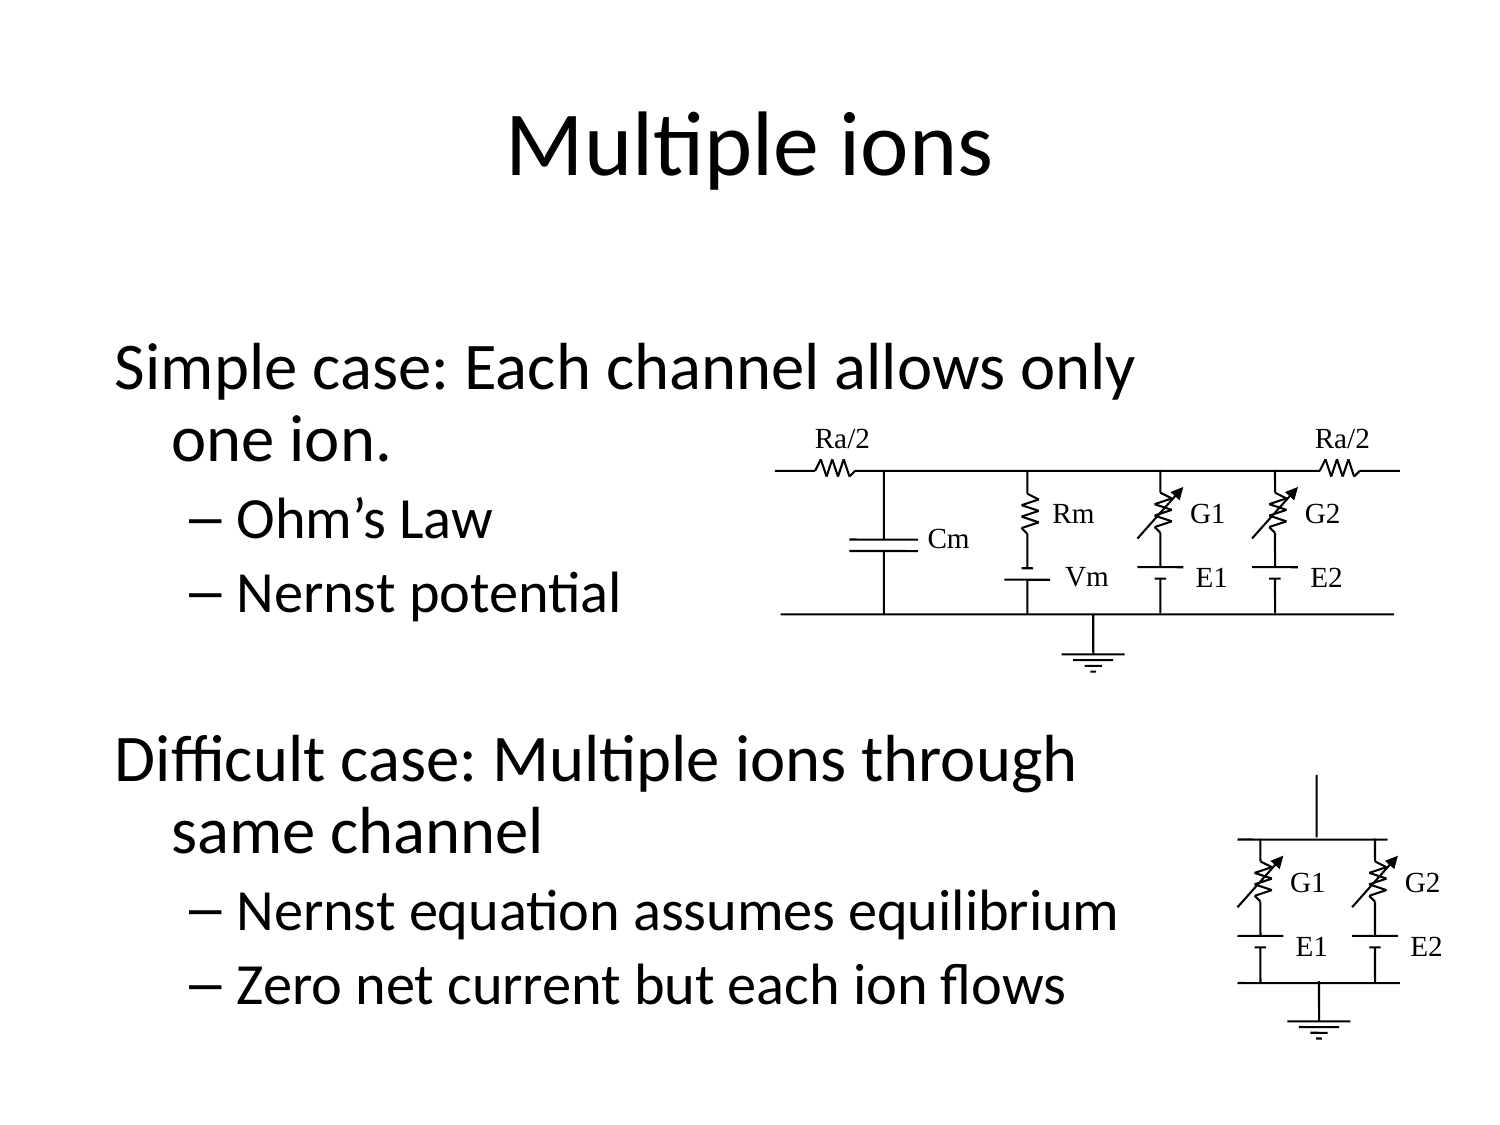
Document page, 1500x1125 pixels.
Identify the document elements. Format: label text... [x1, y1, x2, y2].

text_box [774, 412, 1401, 672]
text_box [1237, 774, 1459, 1039]
list Simple case: Each channel allows only one ion. Ohm’s Law Nernst potential Difficult case: Multiple ions through same channel Nernst equation assumes equilibrium Zero net current but each ion flows [99, 324, 1247, 1076]
title Multiple ions [74, 44, 1426, 233]
